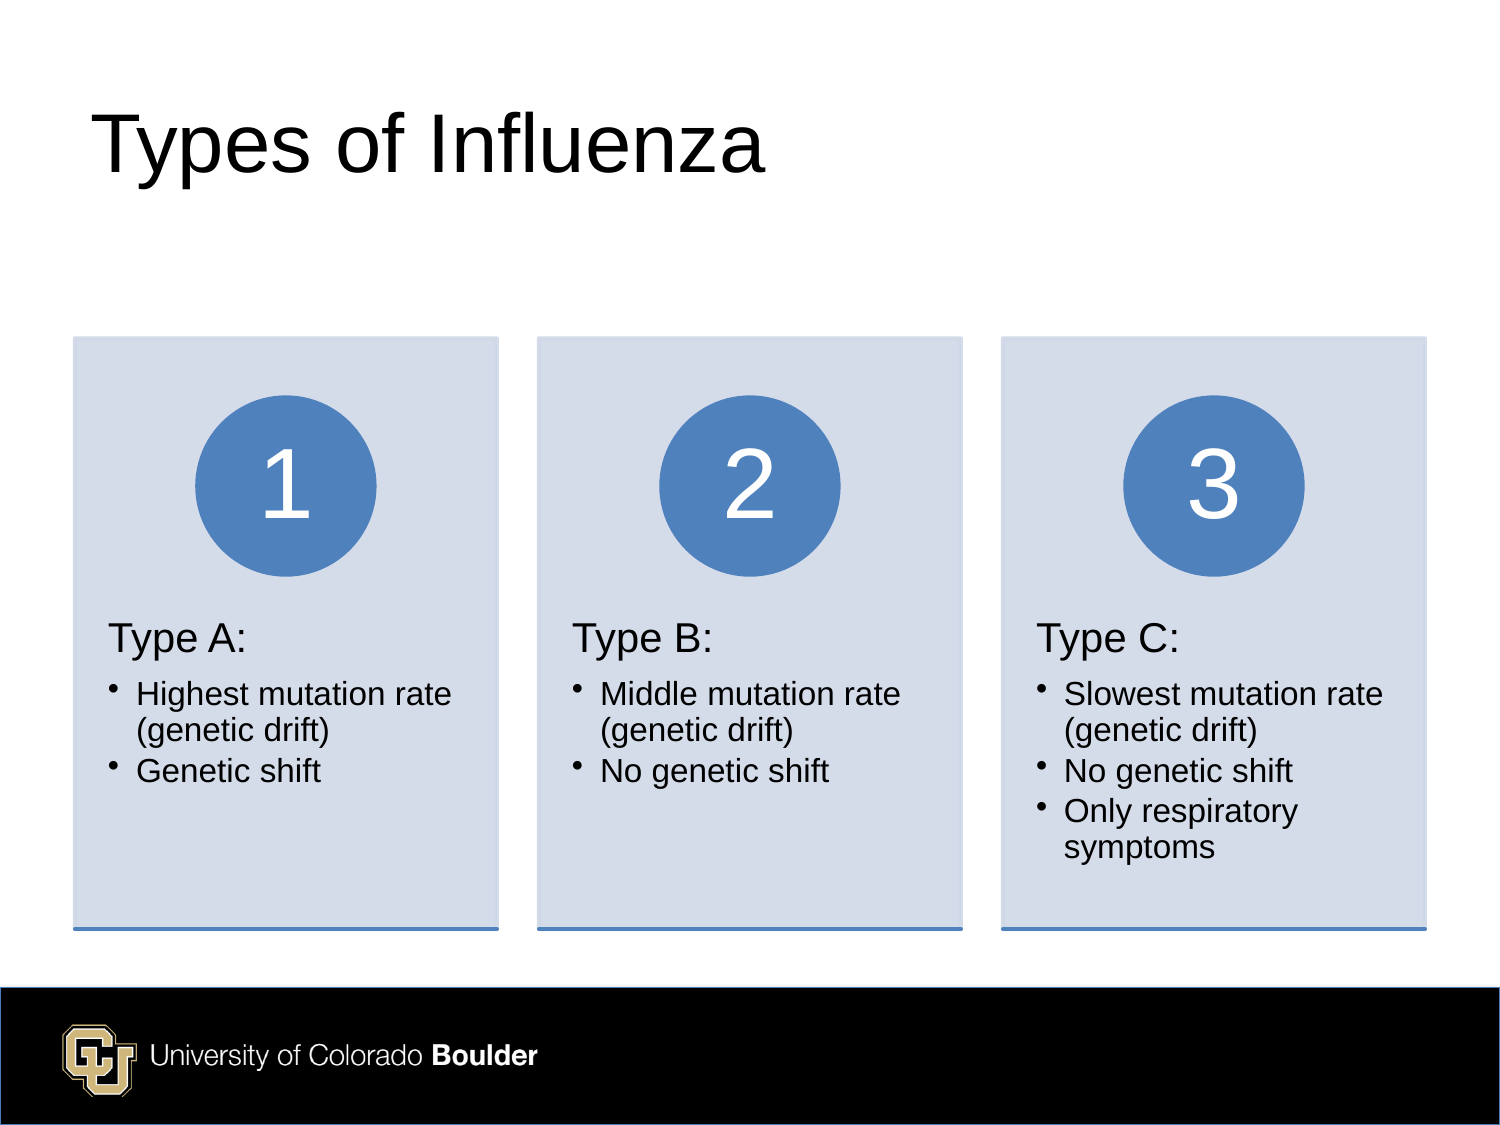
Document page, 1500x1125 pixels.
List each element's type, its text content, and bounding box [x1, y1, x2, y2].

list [74, 262, 1426, 1006]
title Types of Influenza [75, 45, 1425, 233]
